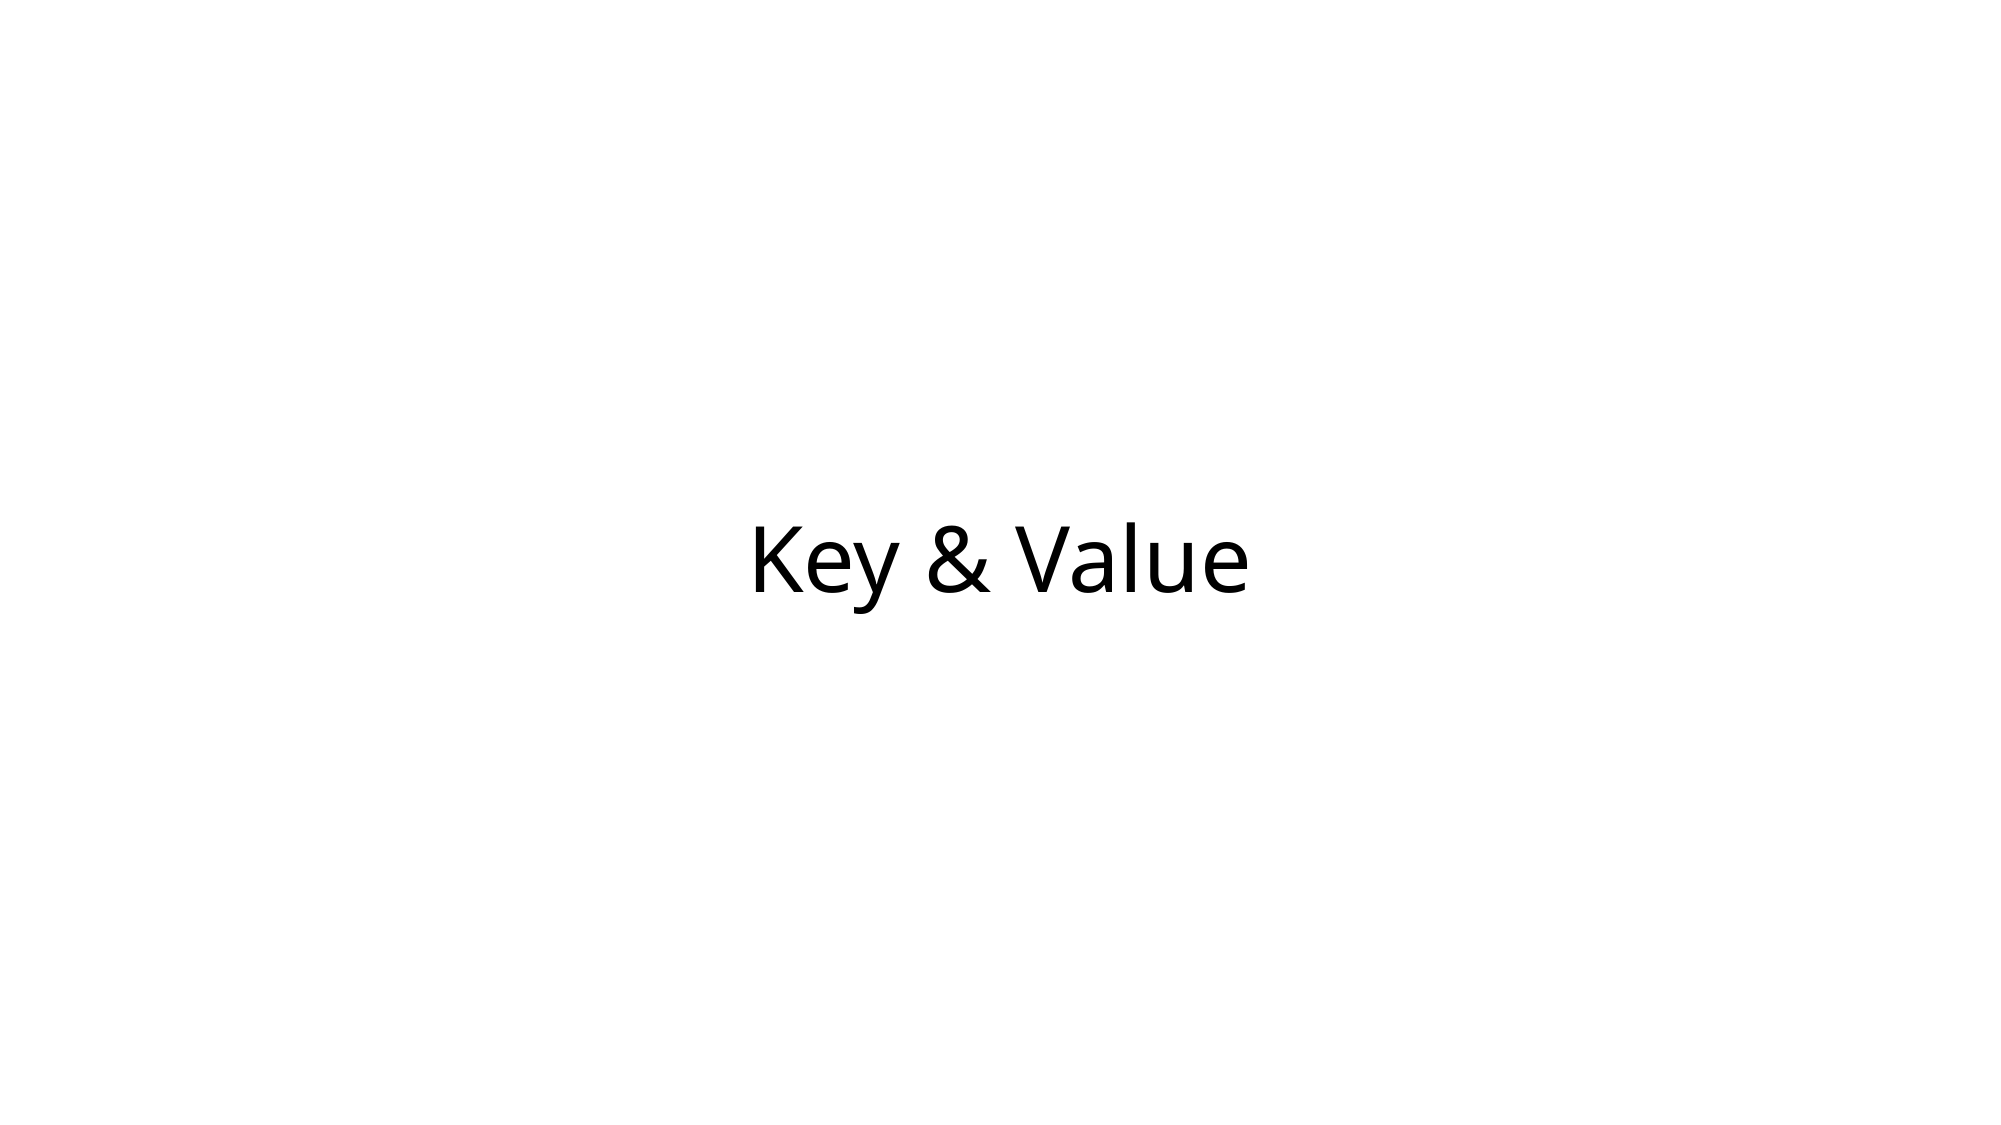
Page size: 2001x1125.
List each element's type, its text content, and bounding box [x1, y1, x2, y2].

title Key & Value [137, 453, 1863, 672]
